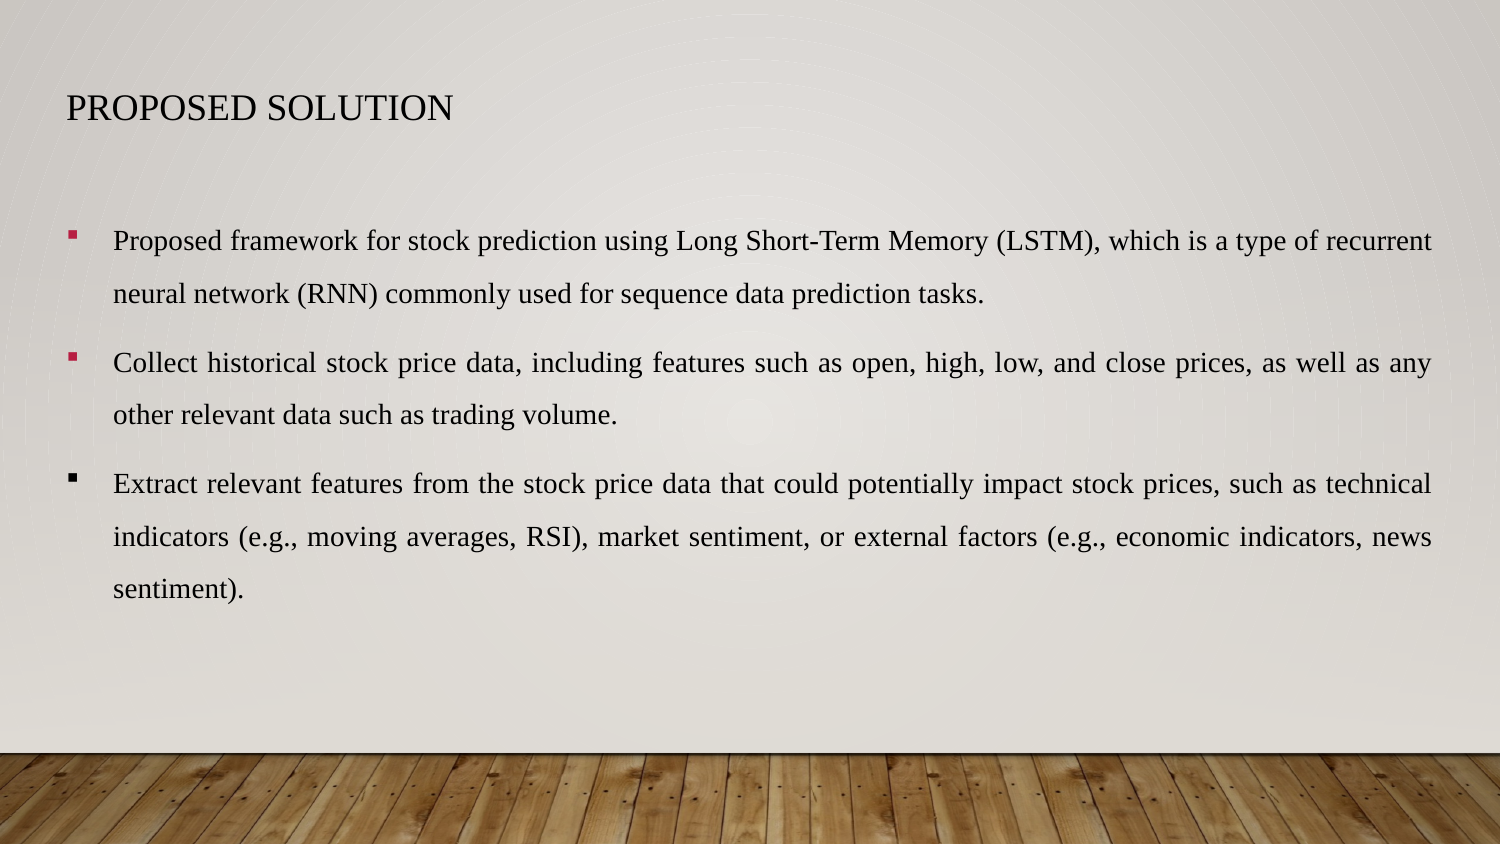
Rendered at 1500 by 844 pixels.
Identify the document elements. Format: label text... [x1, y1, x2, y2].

list Proposed framework for stock prediction using Long Short-Term Memory (LSTM), which is a type of recurrent neural network (RNN) commonly used for sequence data prediction tasks. Collect historical stock price data, including features such as open, high, low, and close prices, as well as any other relevant data such as trading volume. Extract relevant features from the stock price data that could potentially impact stock prices, such as technical indicators (e.g., moving averages, RSI), market sentiment, or external factors (e.g., economic indicators, news sentiment). [51, 189, 1449, 817]
picture [0, 753, 1500, 844]
title Proposed Solution [51, 72, 1449, 167]
